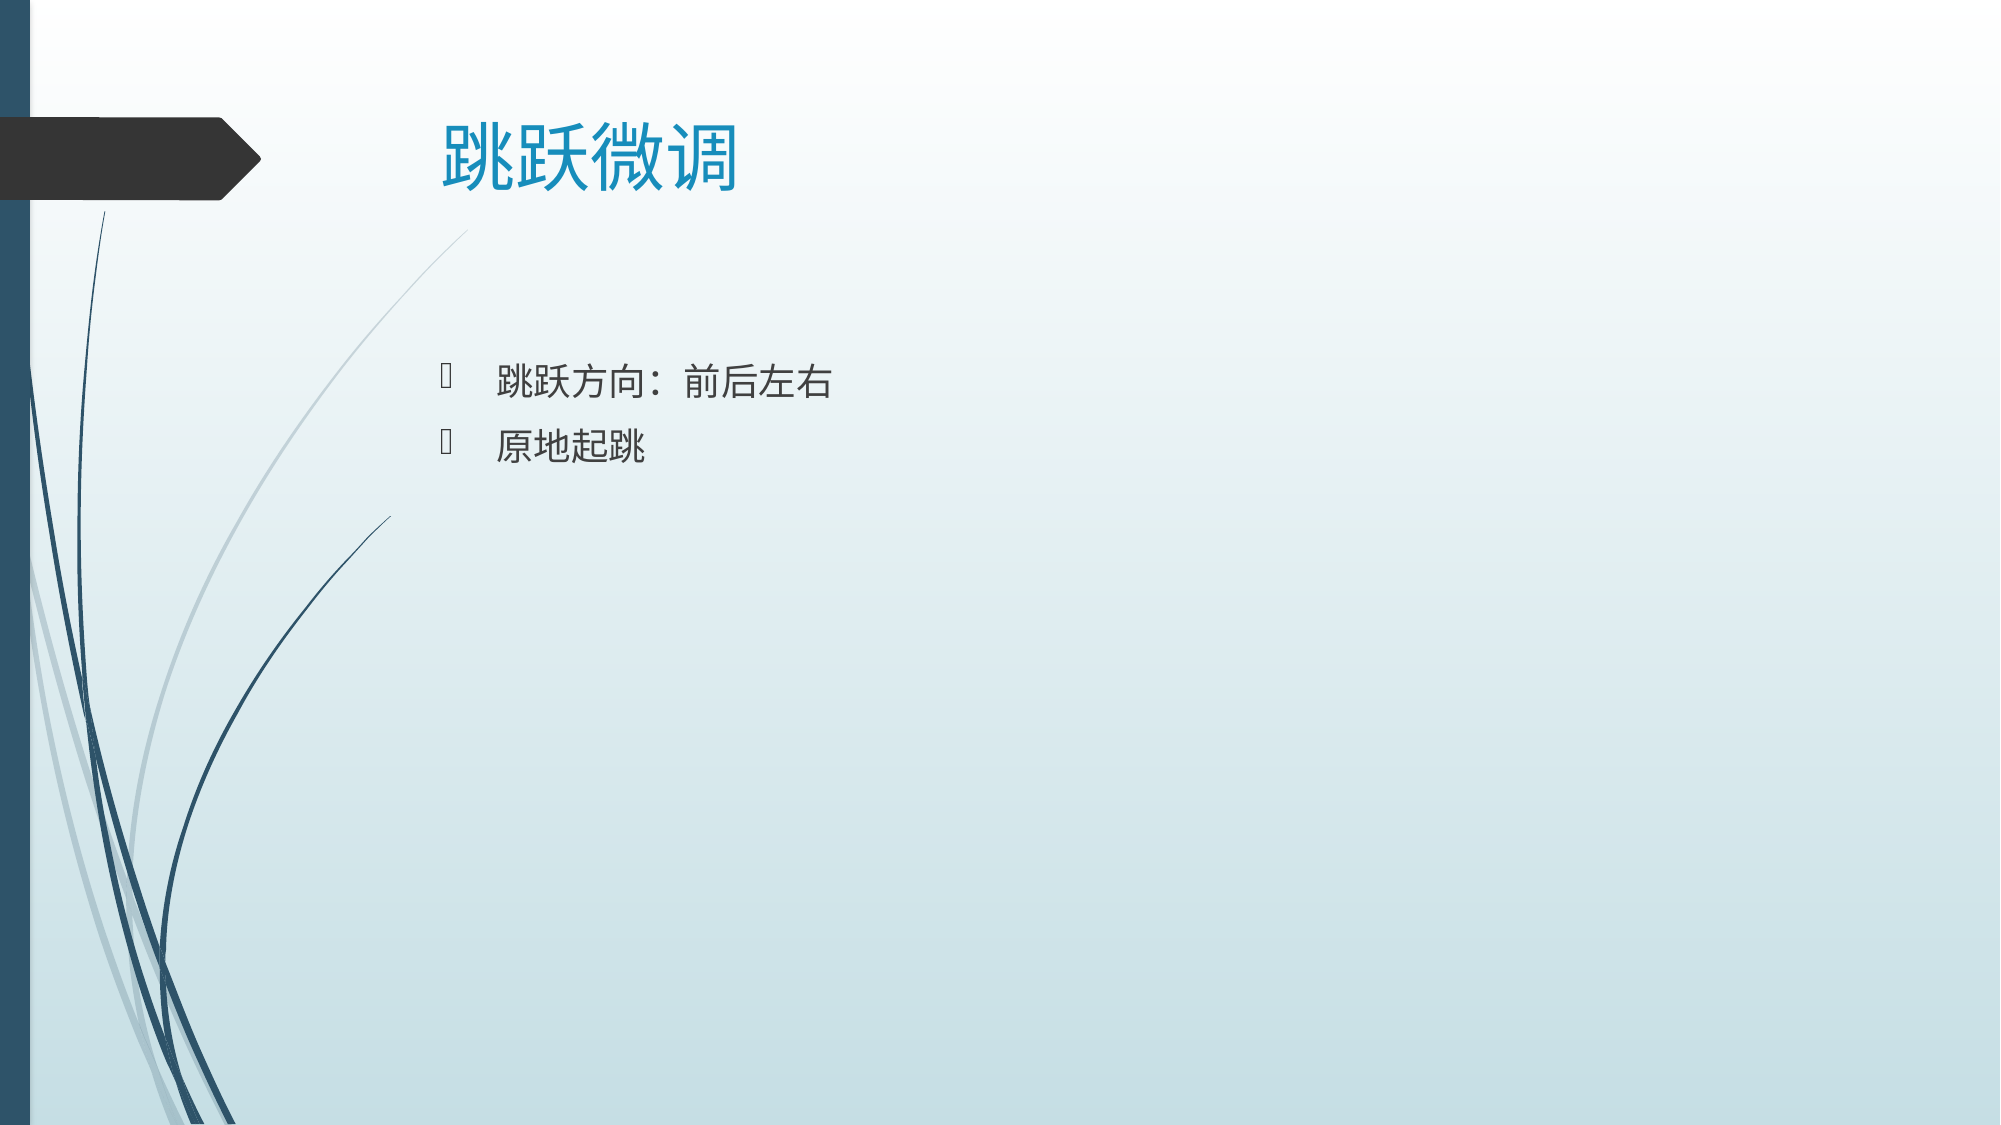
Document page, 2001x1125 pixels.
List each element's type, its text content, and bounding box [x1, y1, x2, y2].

list 跳跃方向：前后左右 原地起跳 [424, 350, 1888, 970]
title 跳跃微调 [425, 102, 1888, 313]
